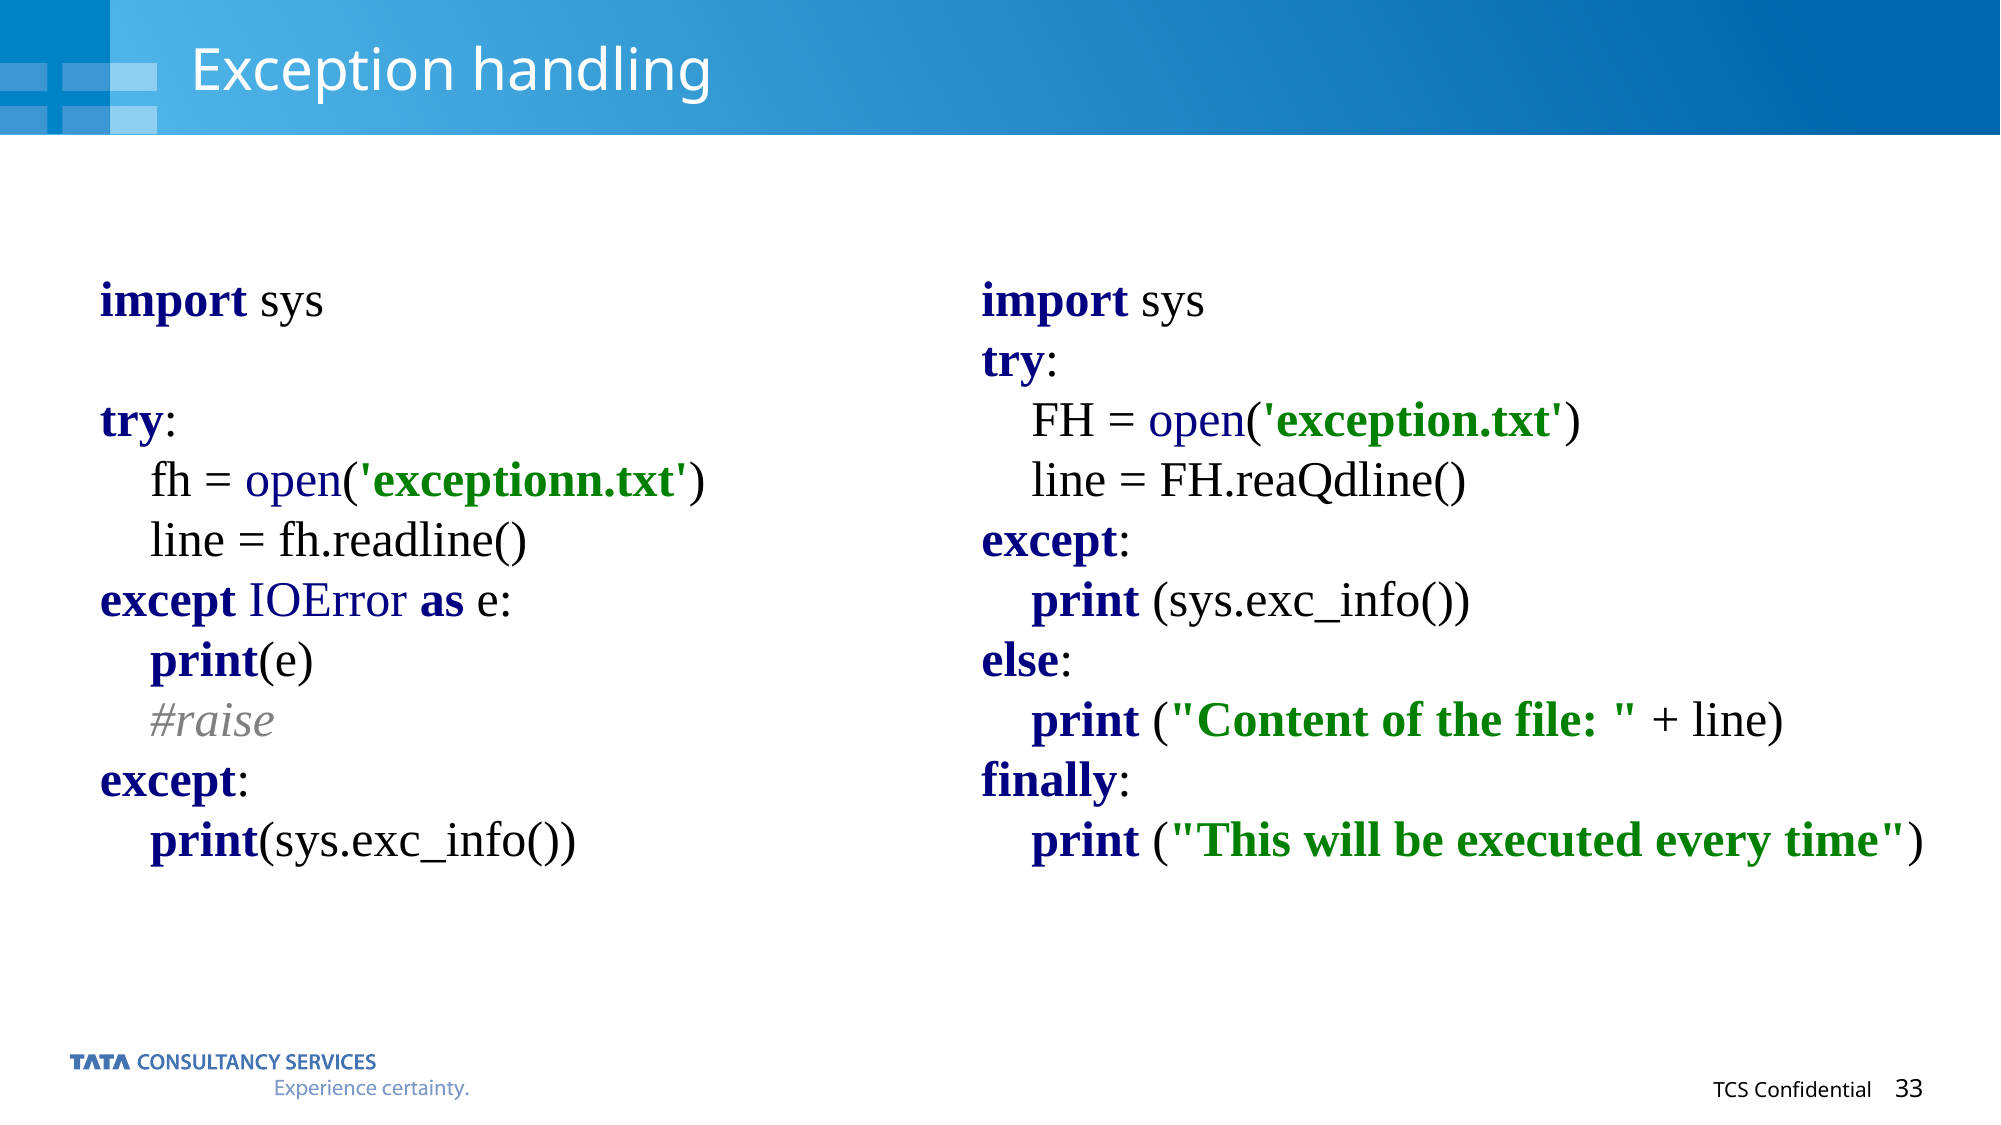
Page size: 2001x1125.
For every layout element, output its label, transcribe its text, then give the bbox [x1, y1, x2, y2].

text_box import sys try: FH = open('exception.txt') line = FH.reaQdline() except: print (sys.exc_info()) else: print ("Content of the file: " + line) finally: print ("This will be executed every time") [966, 259, 2000, 874]
title Exception handling [175, 27, 1826, 108]
text_box import sys try: fh = open('exceptionn.txt') line = fh.readline() except IOError as e: print(e) #raise except: print(sys.exc_info()) [84, 259, 871, 874]
